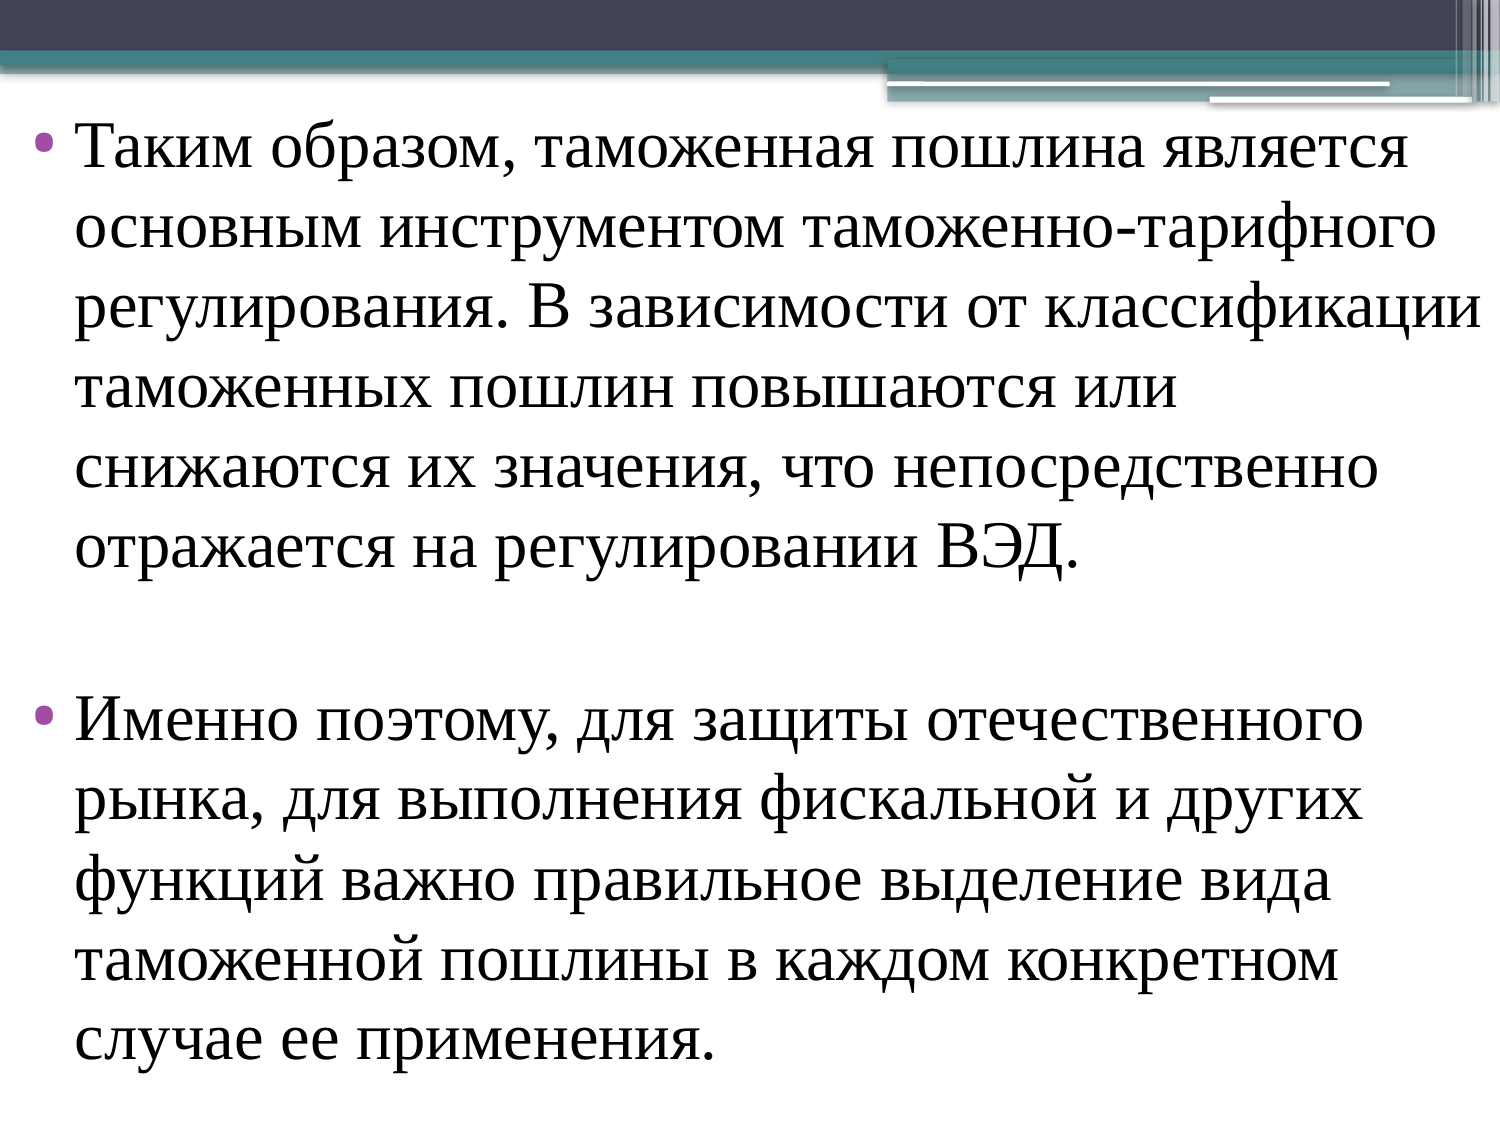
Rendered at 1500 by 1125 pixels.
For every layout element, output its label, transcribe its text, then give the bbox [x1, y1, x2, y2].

list Таким образом, таможенная пошлина является основным инструментом таможенно-тарифного регулирования. В зависимости от классификации таможенных пошлин повышаются или снижаются их значения, что непосредственно отражается на регулировании ВЭД. Именно поэтому, для защиты отечественного рынка, для выполнения фискальной и других функций важно правильное выделение вида таможенной пошлины в каждом конкретном случае ее применения. [0, 93, 1500, 586]
